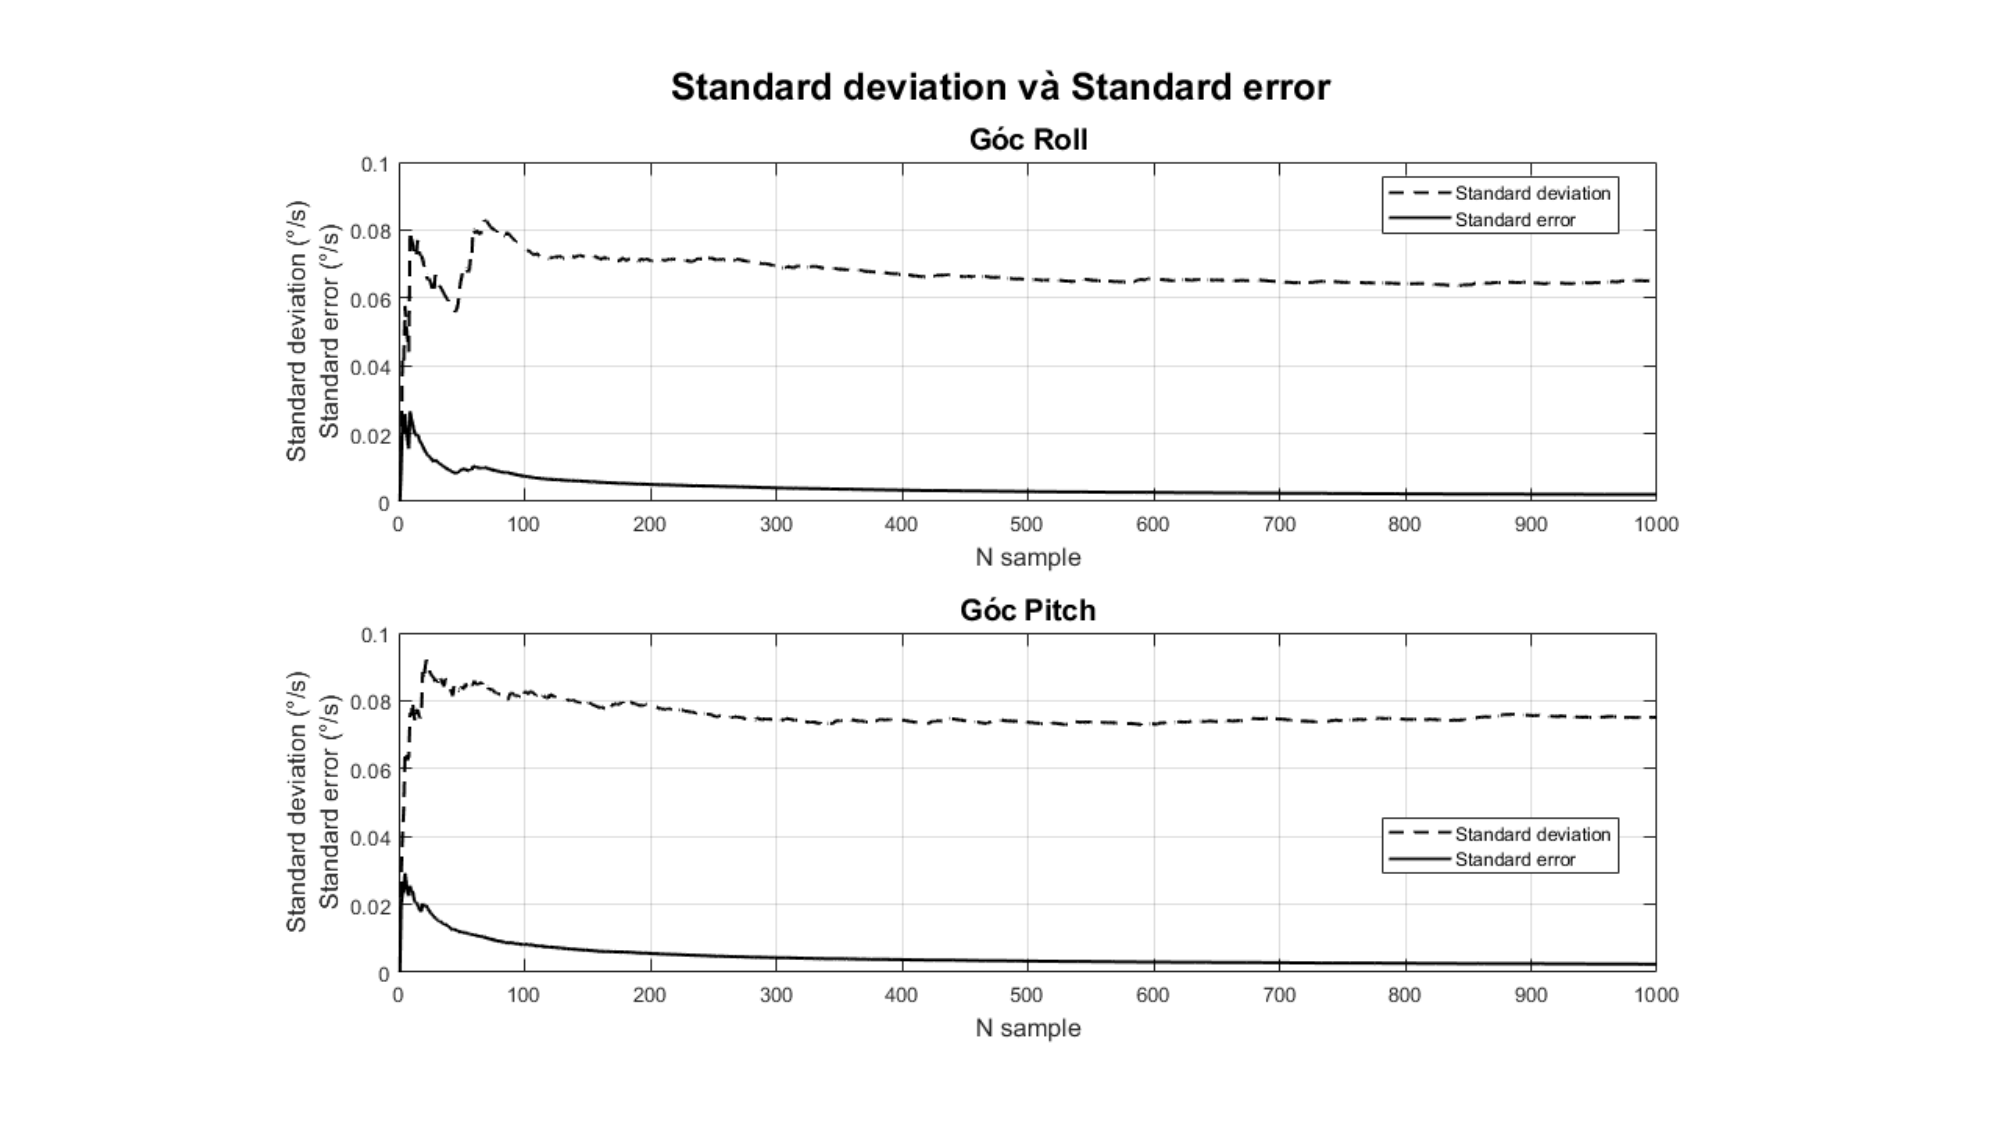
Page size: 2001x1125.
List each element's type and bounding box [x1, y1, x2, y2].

picture [120, 26, 1880, 1099]
